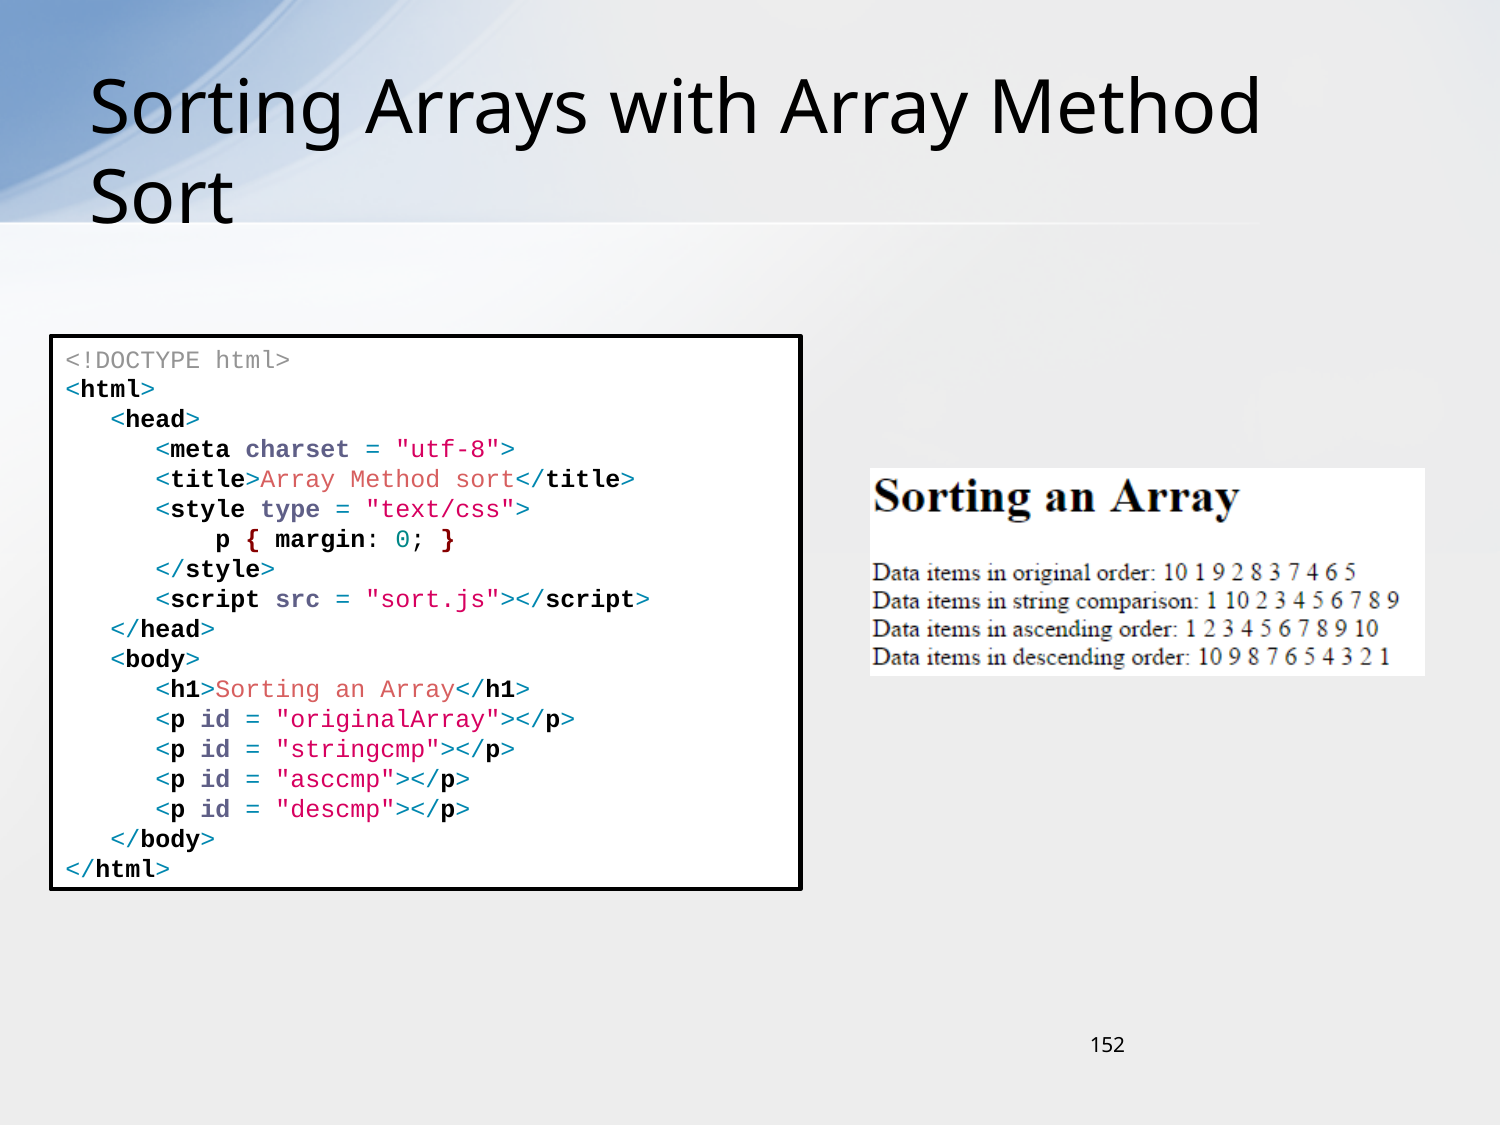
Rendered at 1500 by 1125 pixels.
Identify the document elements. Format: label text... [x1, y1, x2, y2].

picture [0, 0, 1500, 1125]
slide_number 152 [1074, 1024, 1425, 1103]
title Sorting Arrays with Array Method Sort [75, 58, 1425, 247]
text_box <!DOCTYPE html> <html> <head> <meta charset = "utf-8"> <title>Array Method sort</title> <style type = "text/css"> p { margin: 0; } </style> <script src = "sort.js"></script> </head> <body> <h1>Sorting an Array</h1> <p id = "originalArray"></p> <p id = "stringcmp"></p> <p id = "asccmp"></p> <p id = "descmp"></p> </body> </html> [49, 334, 803, 891]
